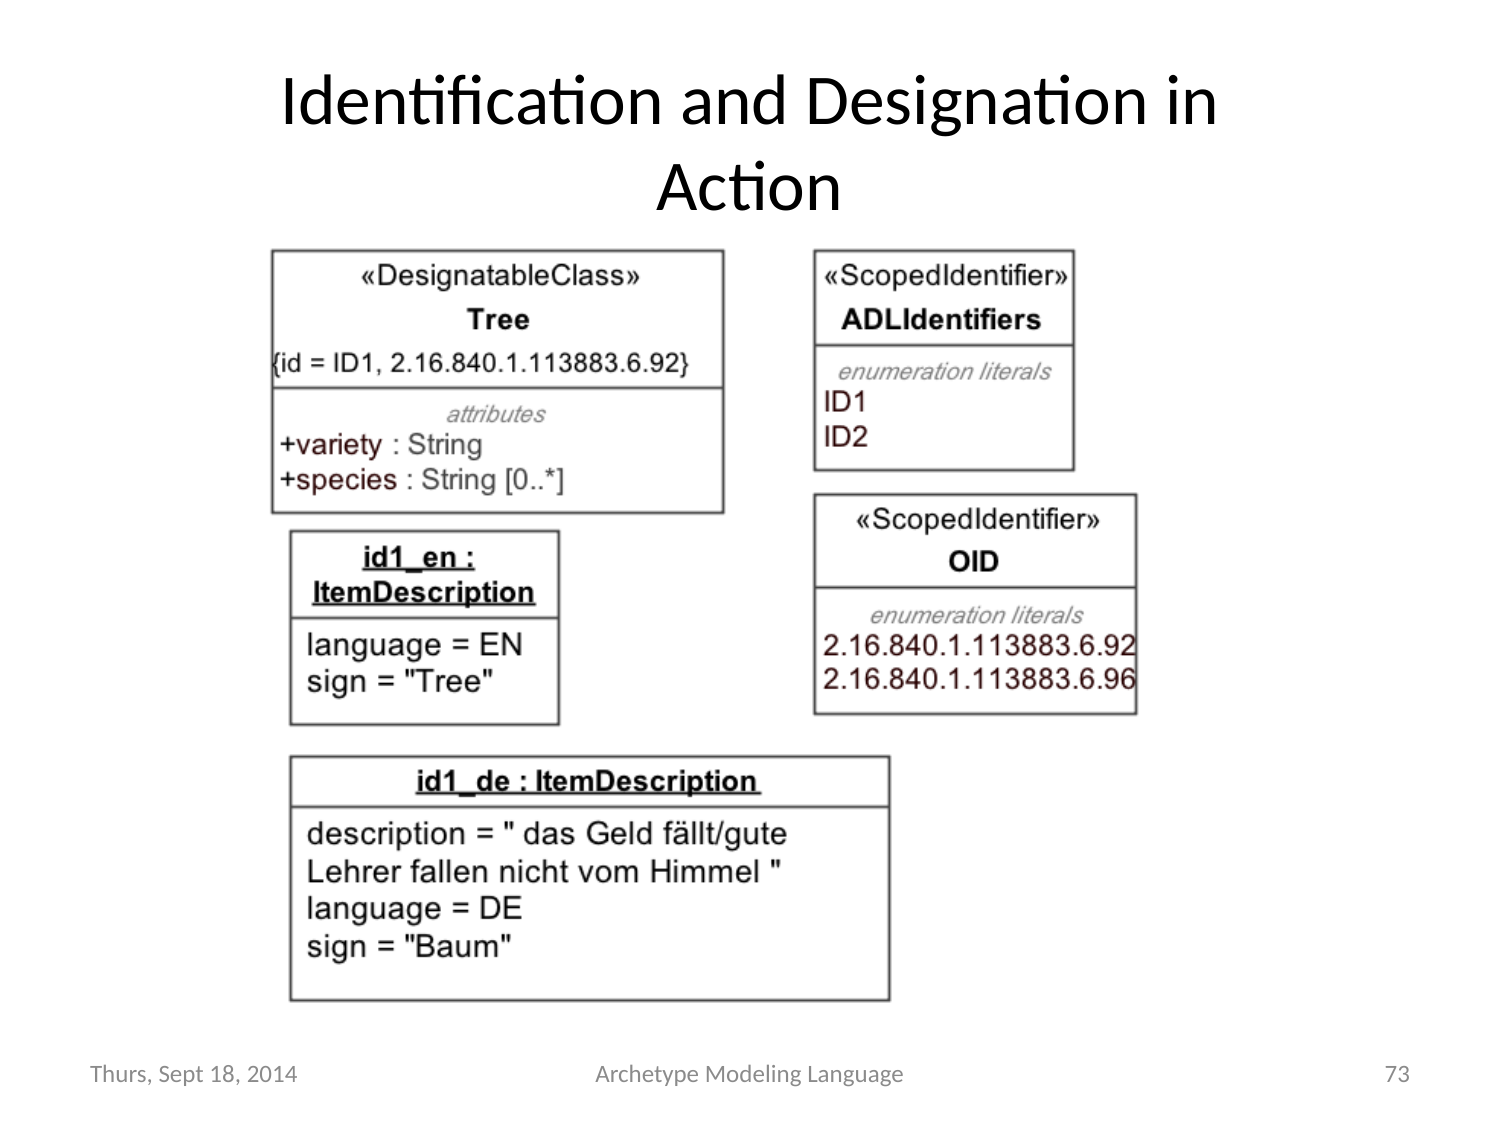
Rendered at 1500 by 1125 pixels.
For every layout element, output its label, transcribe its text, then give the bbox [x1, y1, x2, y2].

slide_number 73 [1074, 1042, 1425, 1103]
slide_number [75, 1042, 425, 1103]
title Identification and Designation in Action [75, 45, 1425, 233]
footer Archetype Modeling Language [512, 1046, 988, 1103]
picture [214, 232, 1192, 1038]
